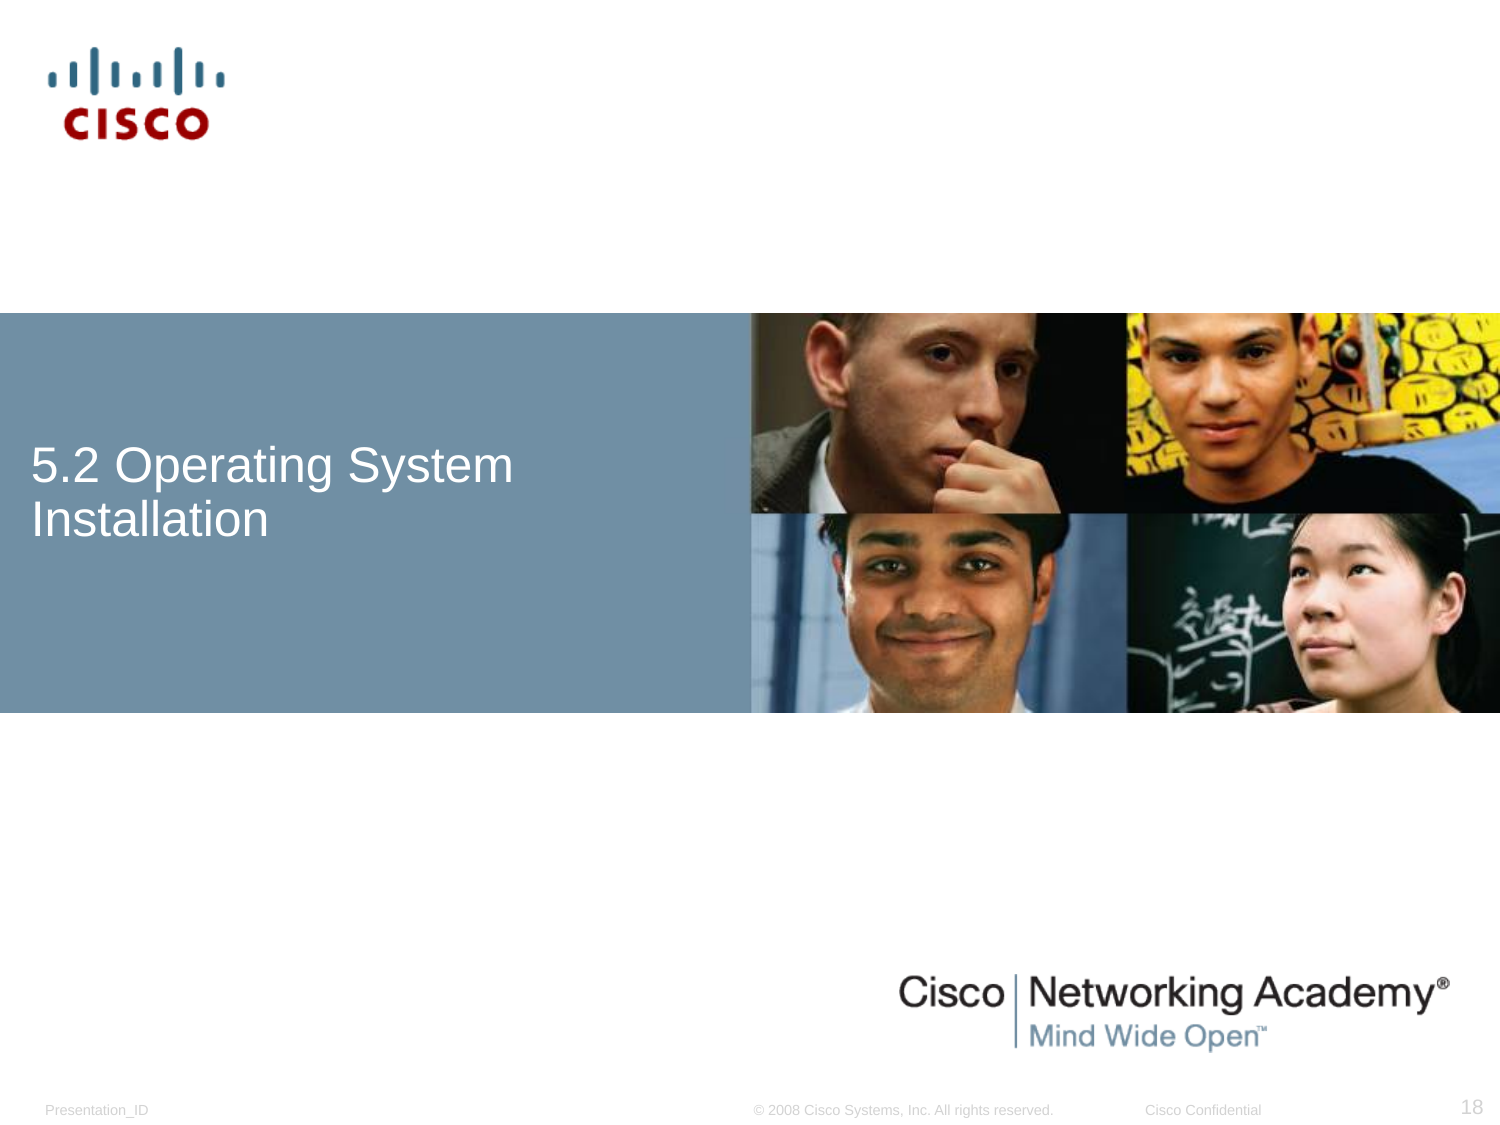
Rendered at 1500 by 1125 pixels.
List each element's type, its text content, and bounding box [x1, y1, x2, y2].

picture [899, 974, 1450, 1053]
title 5.2 Operating System Installation [17, 371, 731, 615]
picture [0, 313, 1500, 713]
picture [40, 19, 233, 168]
